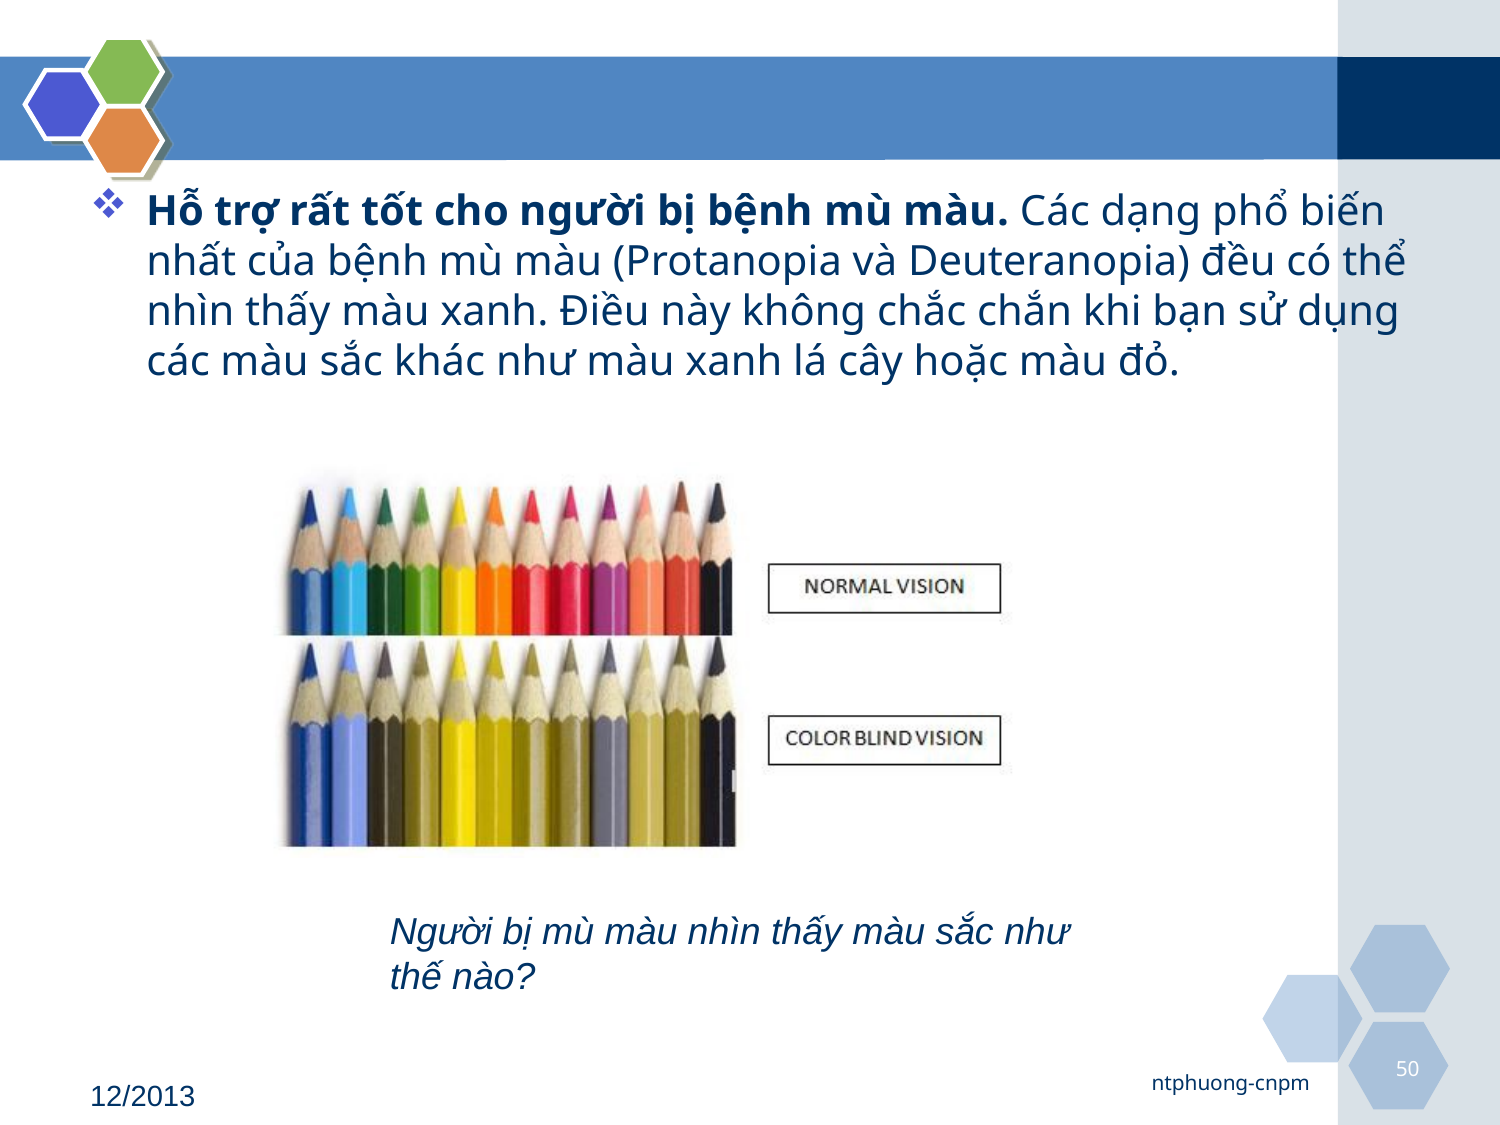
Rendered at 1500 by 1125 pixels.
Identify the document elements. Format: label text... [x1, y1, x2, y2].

text_box Người bị mù màu nhìn thấy màu sắc như thế nào? [374, 899, 1125, 1005]
footer ntphuong-cnpm [849, 1062, 1326, 1101]
slide_number 12/2013 [74, 1069, 426, 1110]
list Hỗ trợ rất tốt cho người bị bệnh mù màu. Các dạng phổ biến nhất của bệnh mù màu (Protanopia và Deuteranopia) đều có thể nhìn thấy màu xanh. Điều này không chắc chắn khi bạn sử dụng các màu sắc khác như màu xanh lá cây hoặc màu đỏ. [74, 176, 1426, 1038]
slide_number 50 [1359, 1047, 1435, 1086]
picture [249, 462, 1151, 858]
